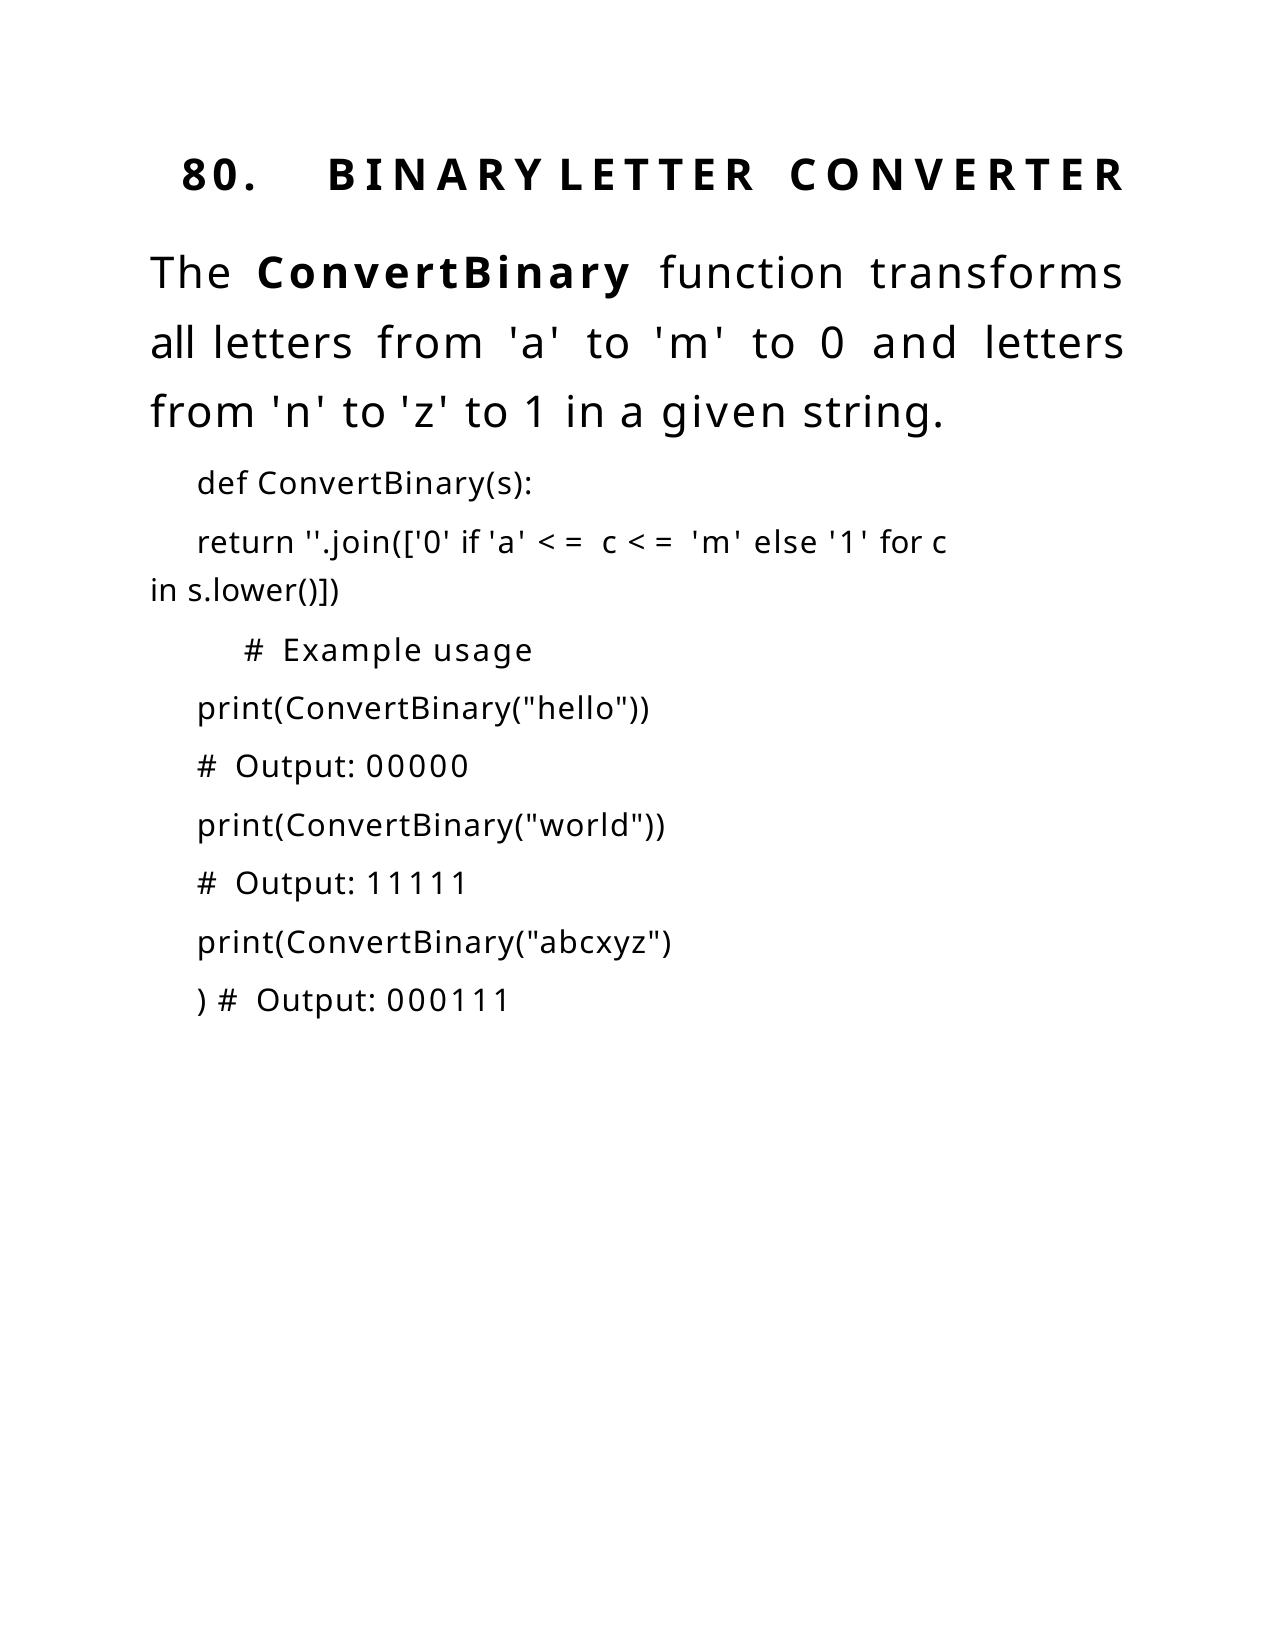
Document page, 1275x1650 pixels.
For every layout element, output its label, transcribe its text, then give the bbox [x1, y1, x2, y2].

text_box 80. BINARY LETTER CONVERTER The ConvertBinary function transforms all letters from 'a' to 'm' to 0 and letters from 'n' to 'z' to 1 in a given string. def ConvertBinary(s): return ''.join(['0' if 'a' <= c <= 'm' else '1' for c in s.lower()]) # Example usage print(ConvertBinary("hello")) # Output: 00000 print(ConvertBinary("world")) # Output: 11111 print(ConvertBinary("abcxyz")) # Output: 000111 [147, 144, 1127, 1018]
